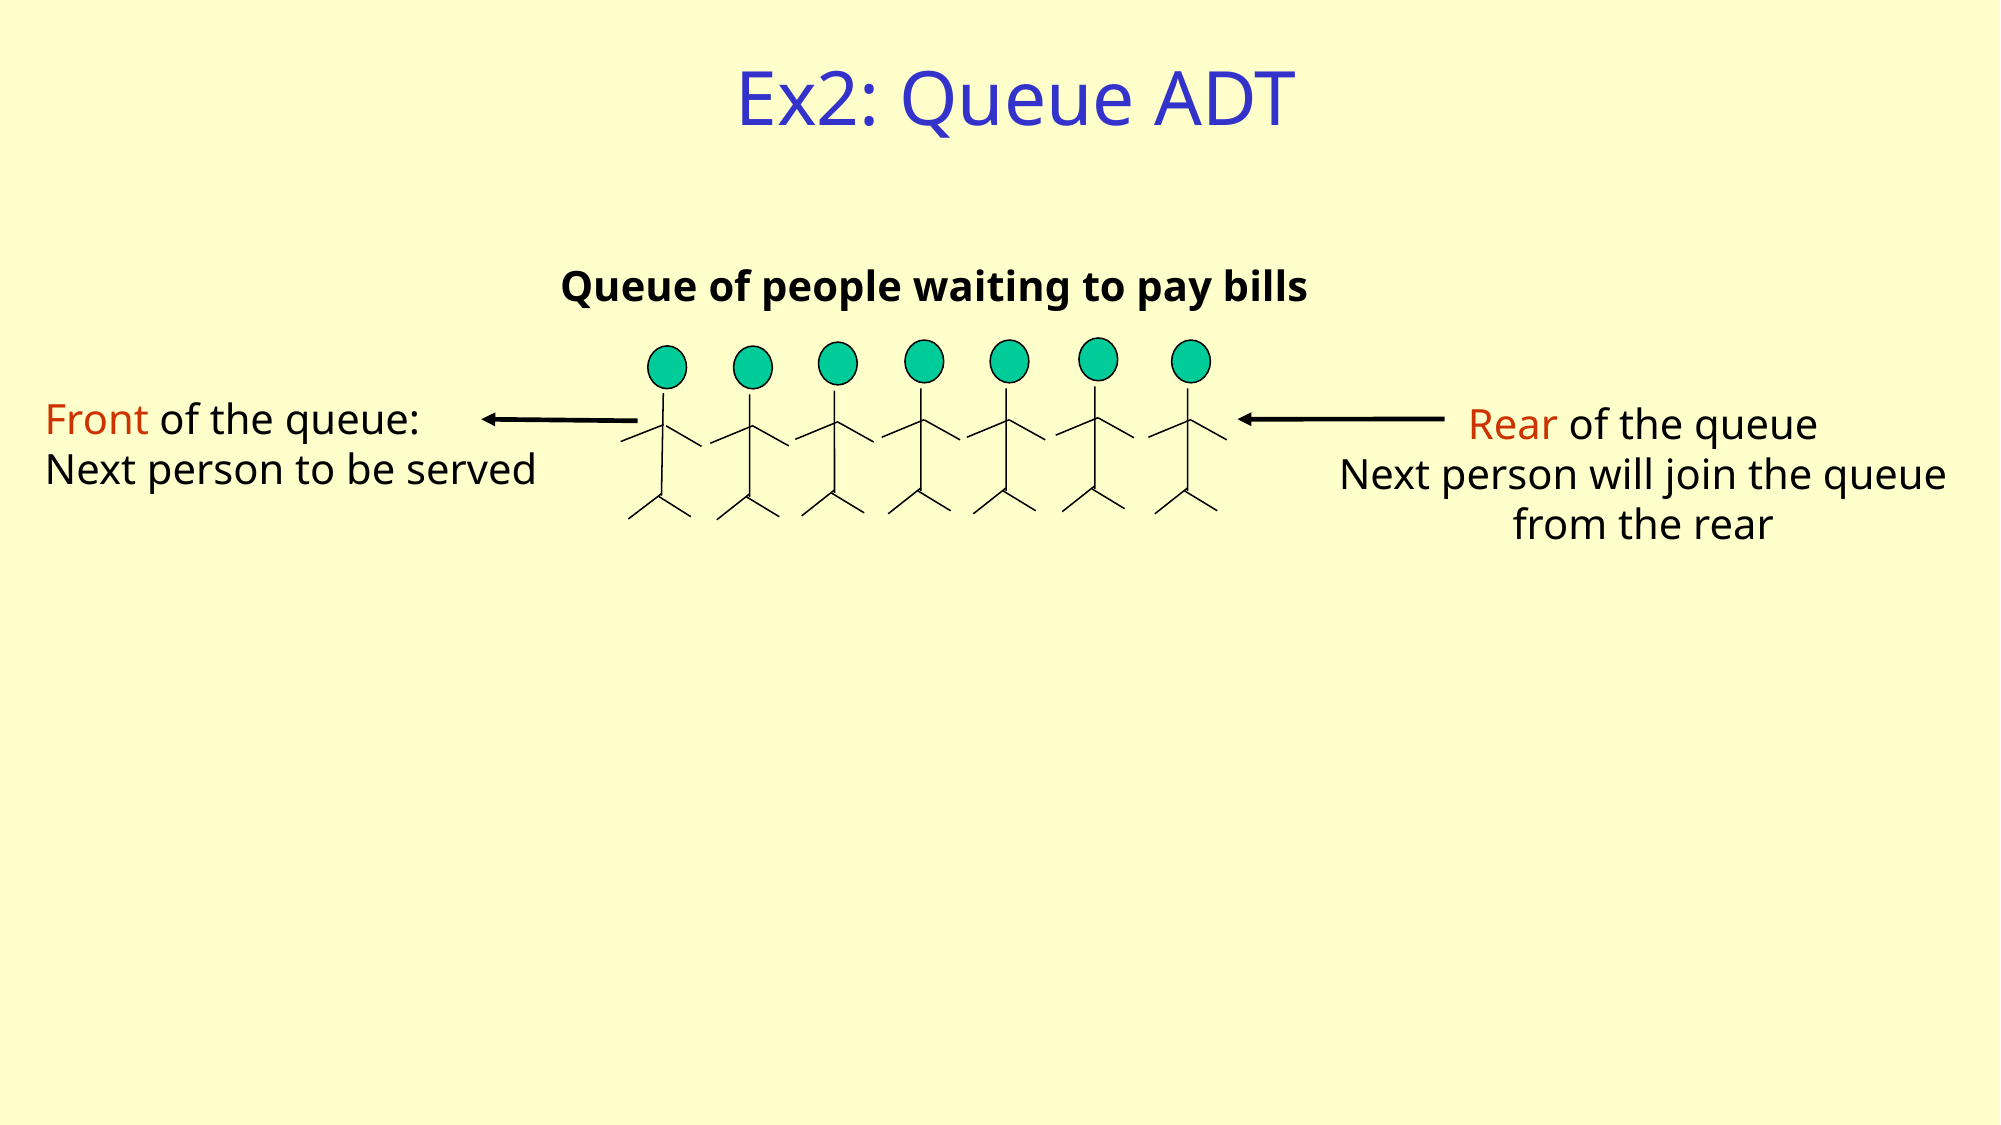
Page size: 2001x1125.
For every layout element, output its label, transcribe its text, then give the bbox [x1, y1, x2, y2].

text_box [623, 345, 703, 520]
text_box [1148, 339, 1228, 514]
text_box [966, 339, 1046, 514]
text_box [795, 341, 874, 517]
text_box Rear of the queue Next person will join the queue from the rear [1308, 390, 1979, 556]
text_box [710, 345, 790, 521]
text_box Queue of people waiting to pay bills [523, 252, 1345, 318]
title Ex2: Queue ADT [327, 38, 1705, 154]
text_box Front of the queue: Next person to be served [29, 385, 571, 500]
text_box [1237, 413, 1308, 426]
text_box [881, 339, 961, 514]
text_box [1055, 337, 1135, 512]
